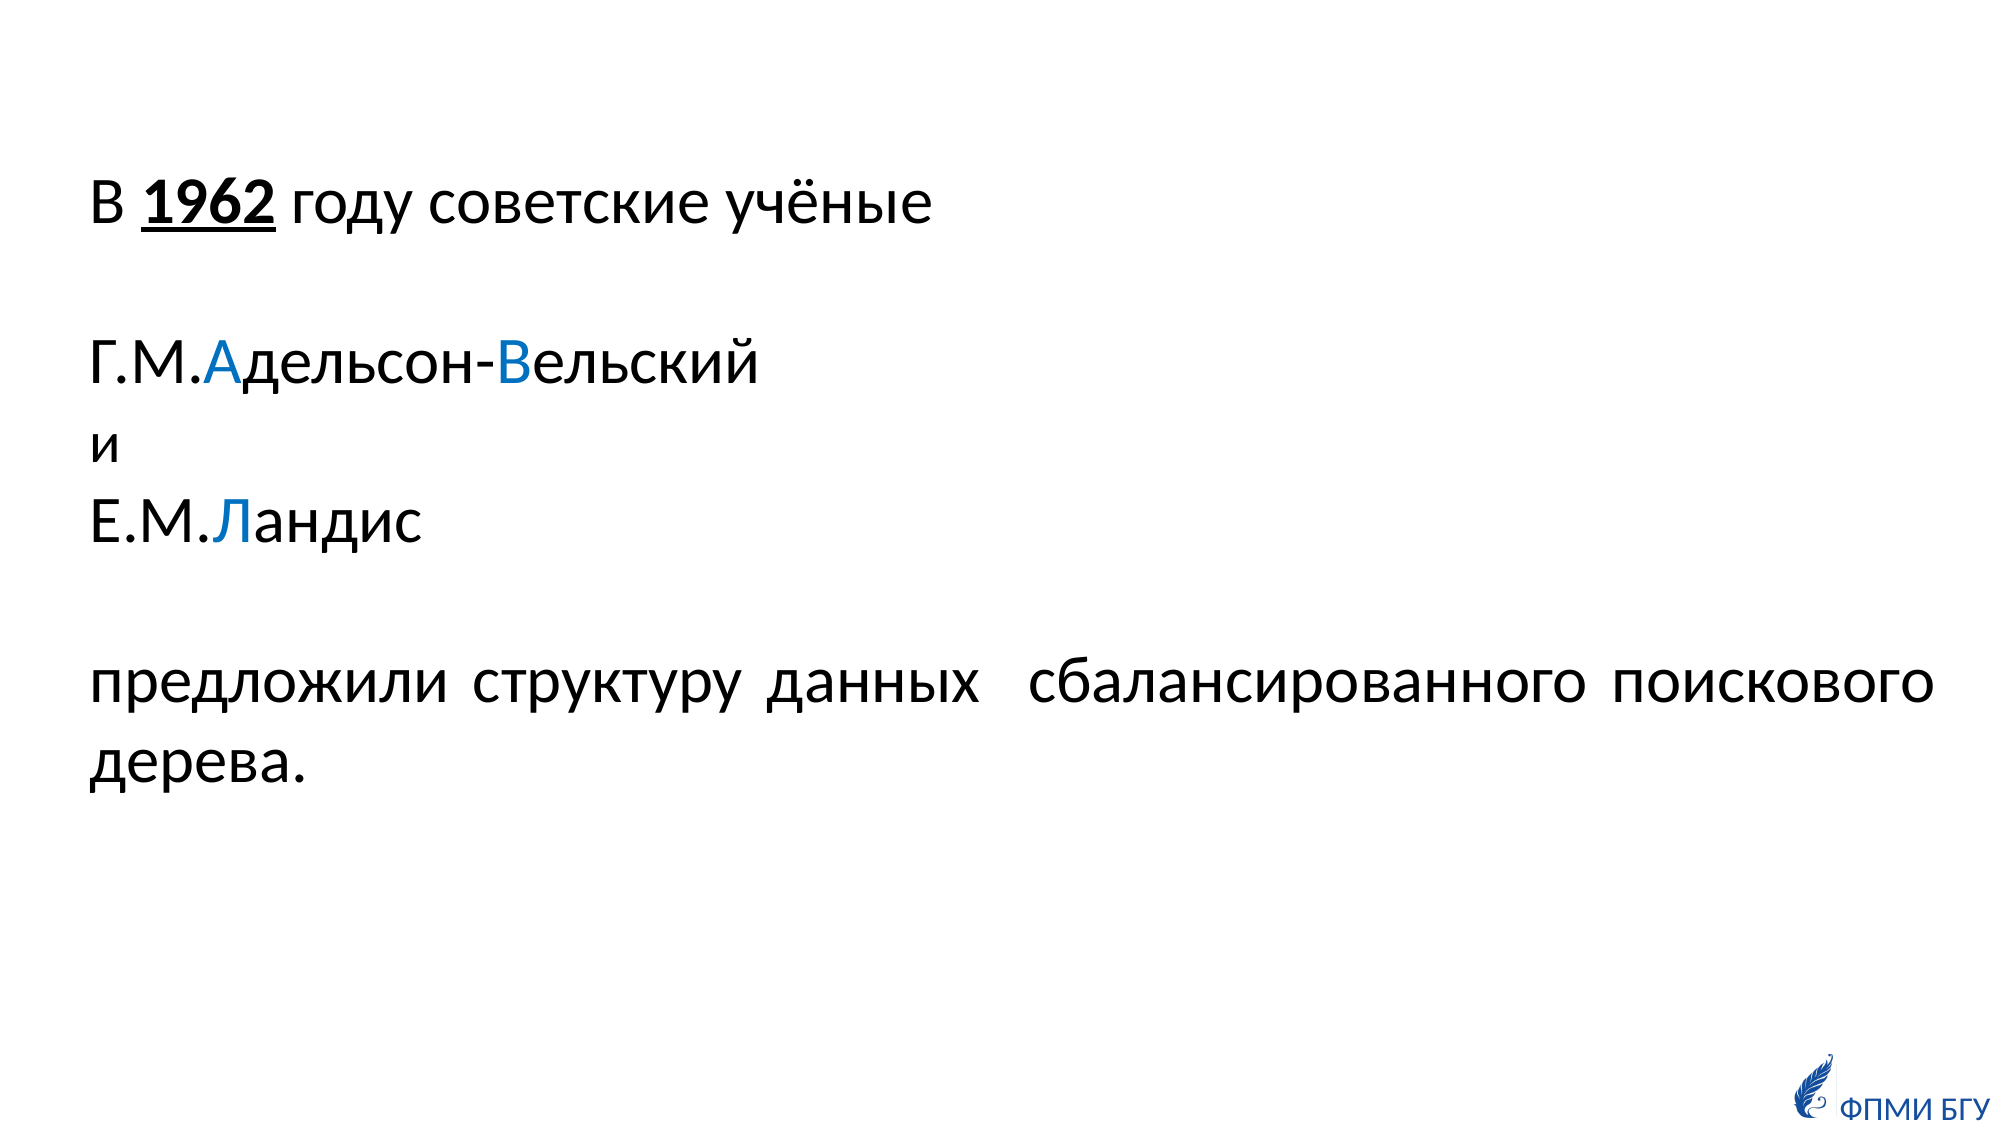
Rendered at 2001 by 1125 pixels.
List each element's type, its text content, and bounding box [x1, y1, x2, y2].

text_box В 1962 году советские учёные Г.М.Адельсон-Вельский и Е.М.Ландис предложили структуру данных сбалансированного поискового дерева. [74, 149, 1953, 804]
picture [1793, 1053, 1837, 1118]
text_box ФПМИ БГУ [1830, 1087, 2000, 1125]
